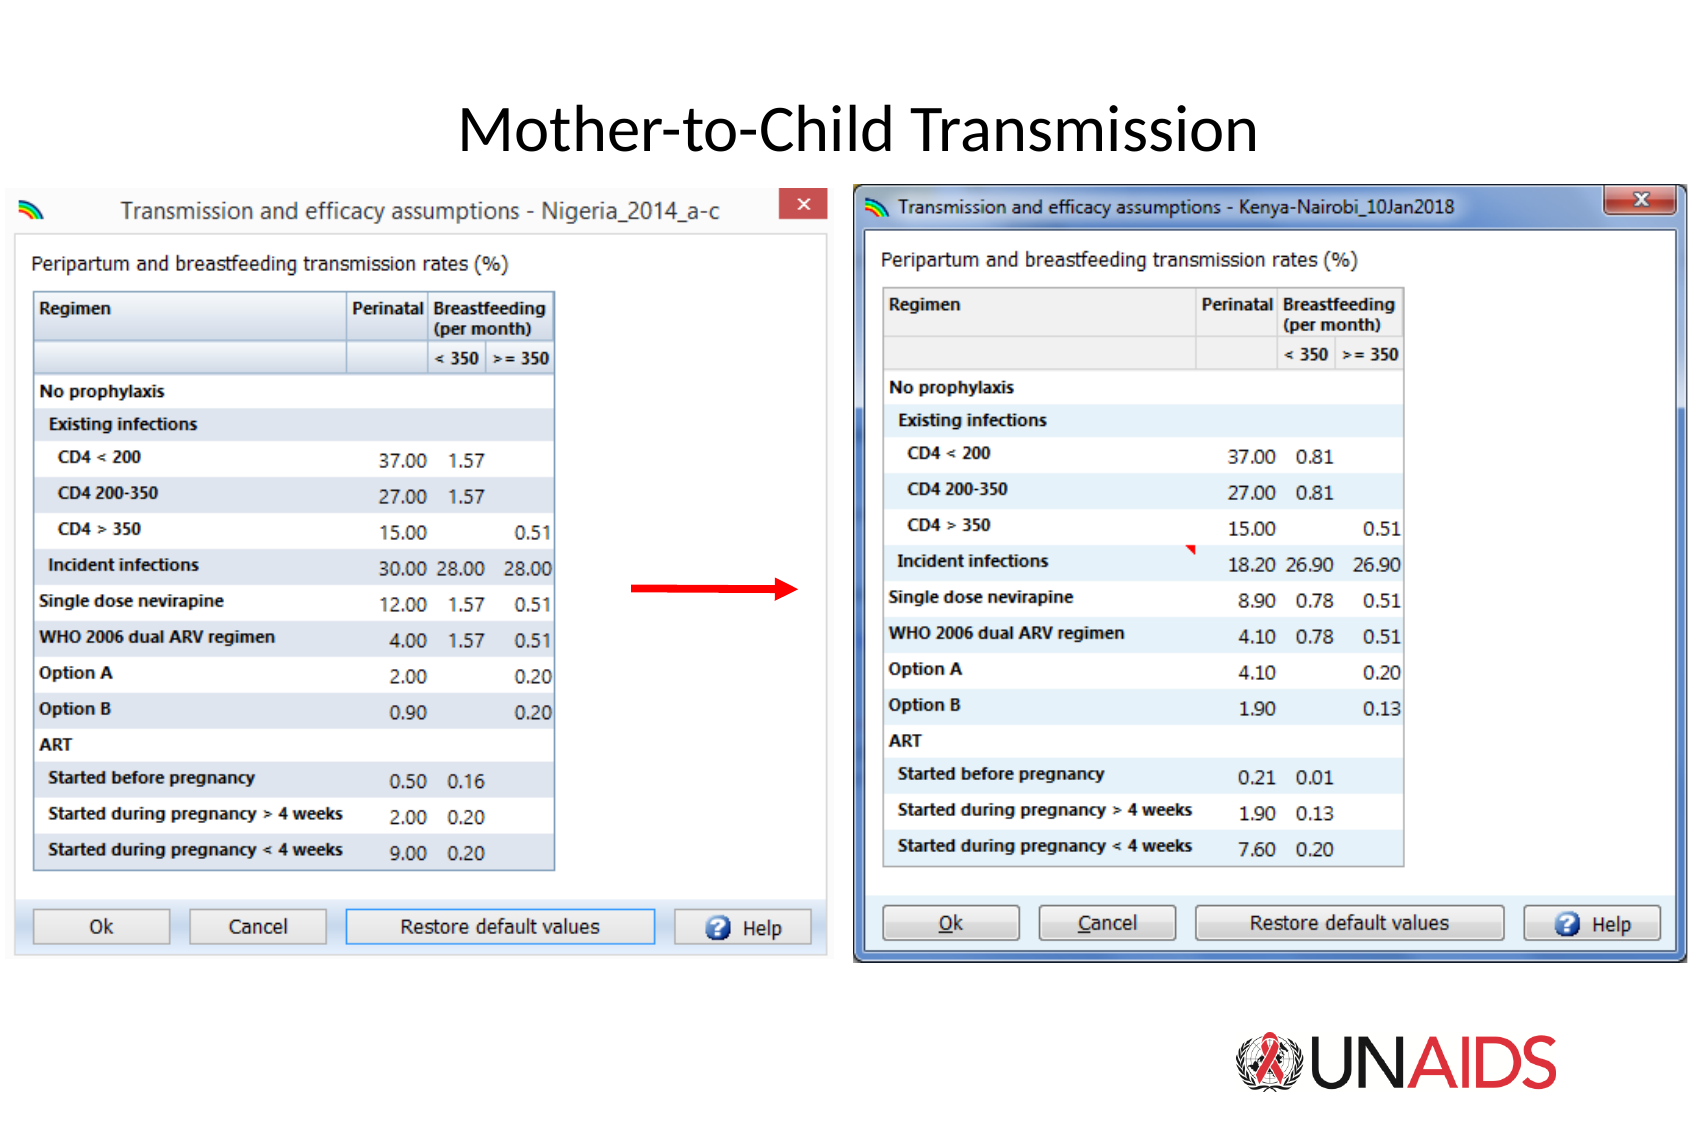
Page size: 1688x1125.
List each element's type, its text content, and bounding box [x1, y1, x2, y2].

picture [852, 183, 1688, 963]
title Mother-to-Child Transmission [99, 31, 1619, 219]
picture [4, 187, 834, 959]
picture [1236, 1032, 1556, 1092]
